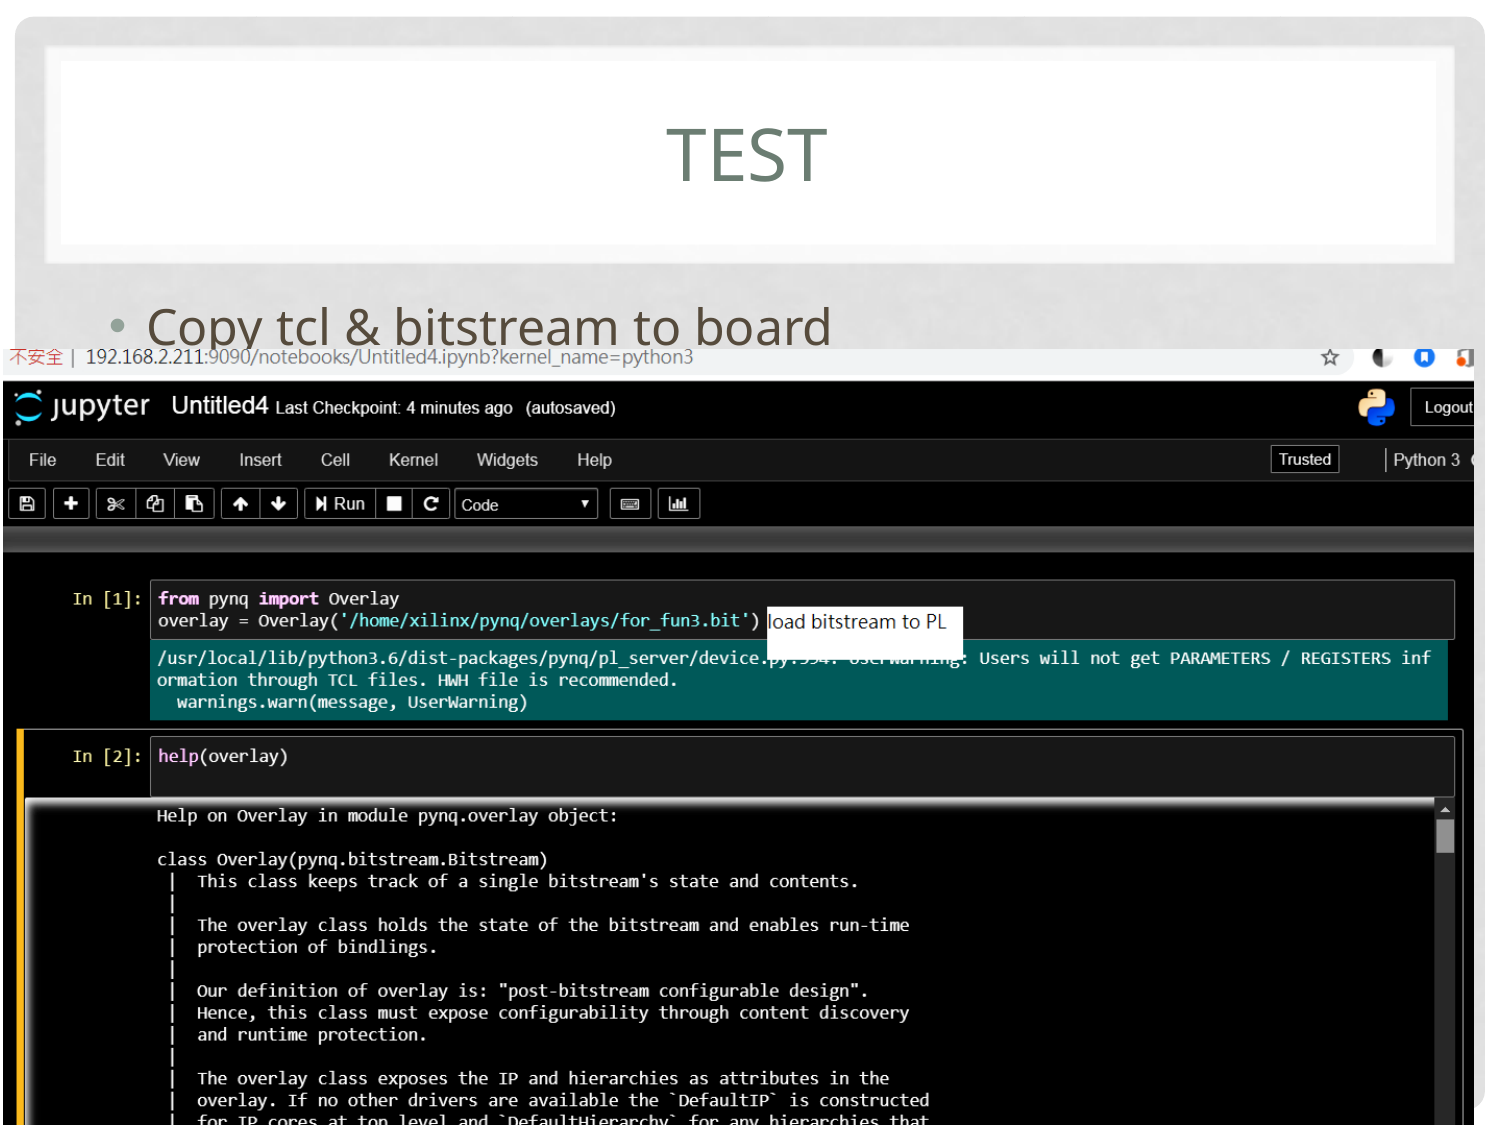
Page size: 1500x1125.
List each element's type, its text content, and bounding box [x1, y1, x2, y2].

picture [3, 349, 1474, 1125]
list Copy tcl & bitstream to board [75, 287, 1425, 349]
title test [69, 66, 1425, 238]
